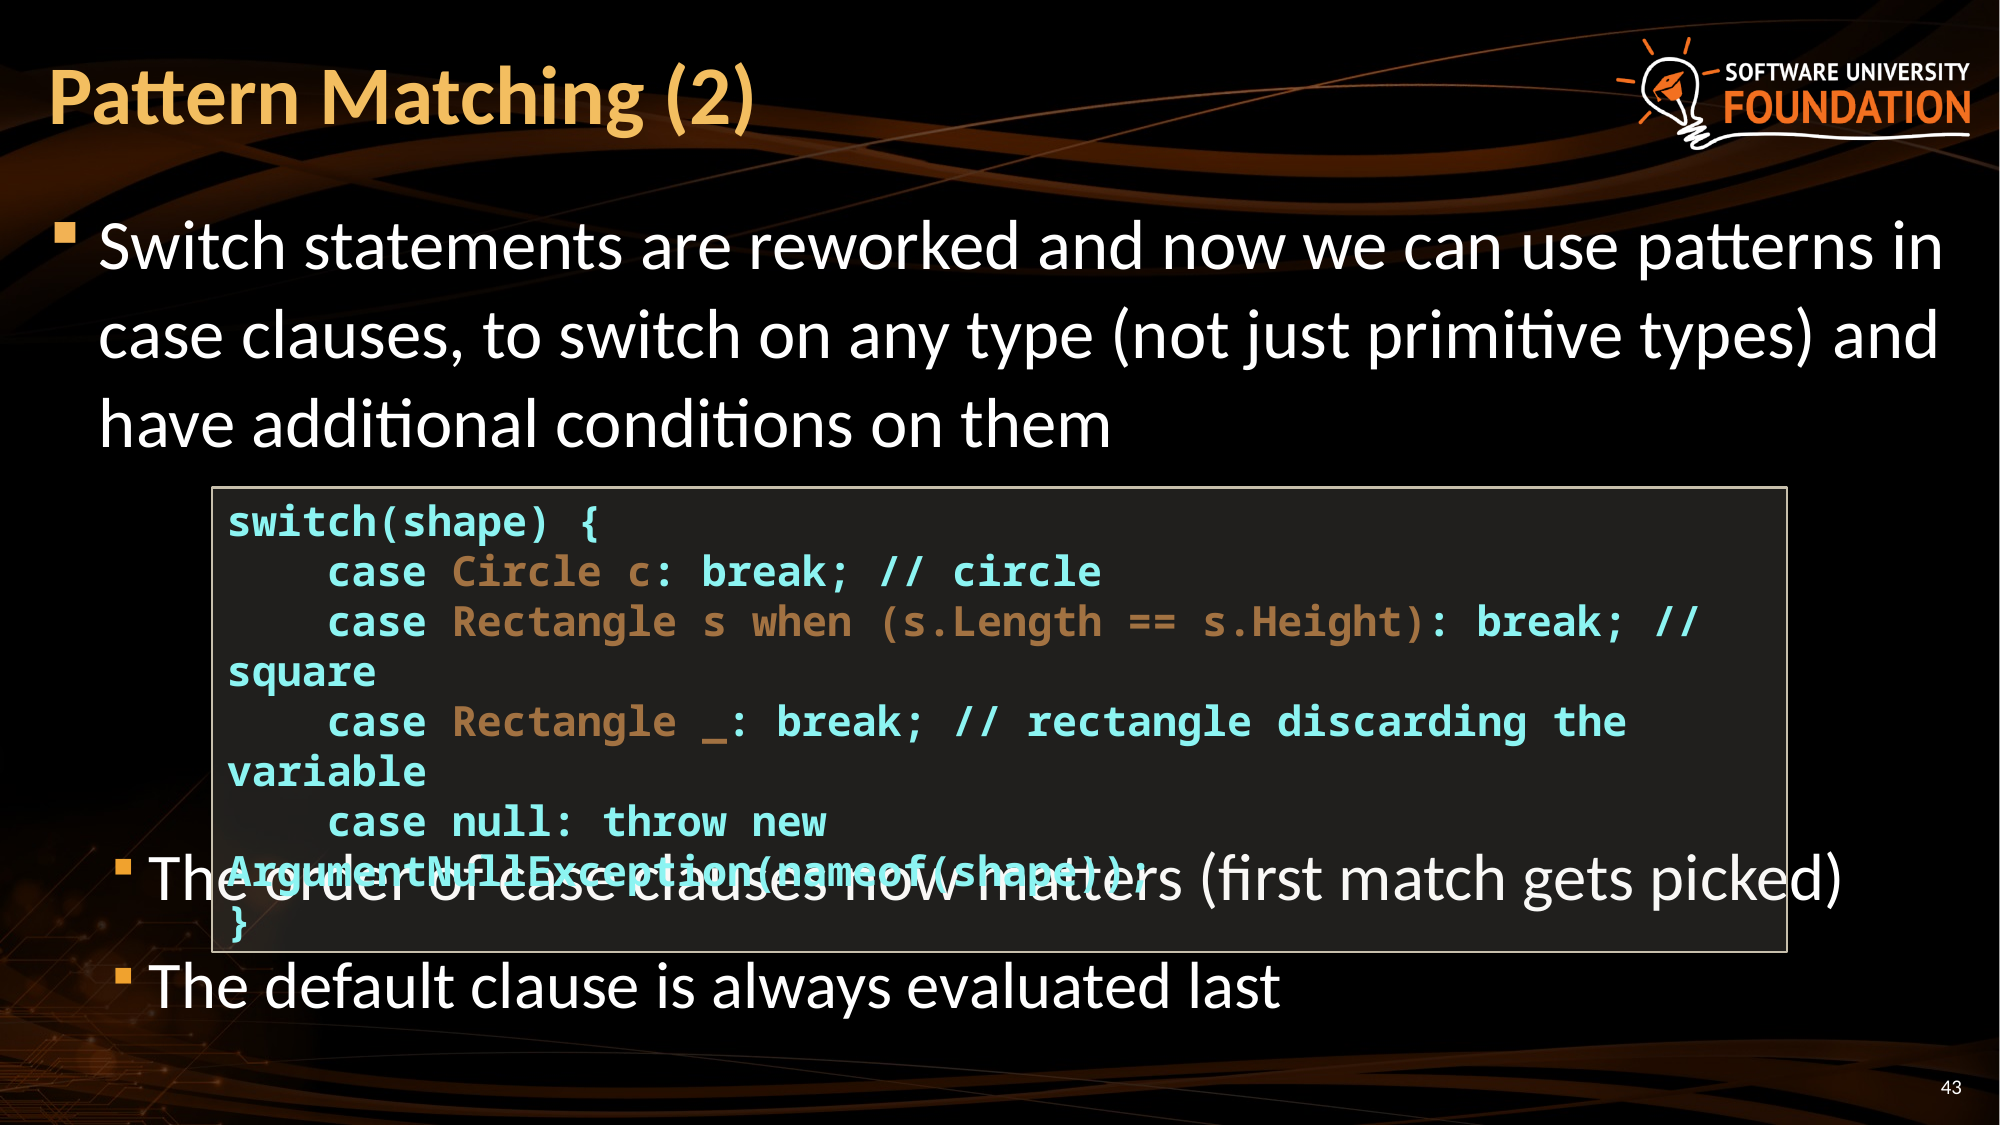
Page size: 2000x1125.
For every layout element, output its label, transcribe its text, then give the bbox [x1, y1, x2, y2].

list Switch statements are reworked and now we can use patterns in case clauses, to switch on any type (not just primitive types) and have additional conditions on them The order of case clauses now matters (first match gets picked) The default clause is always evaluated last [31, 188, 1968, 1103]
title Pattern Matching (2) [30, 6, 1602, 189]
picture [0, 0, 2000, 1125]
text_box switch(shape) { case Circle c: break; // circle case Rectangle s when (s.Length == s.Height): break; // square case Rectangle _: break; // rectangle discarding the variable case null: throw new ArgumentNullException(nameof(shape)); } [212, 487, 1788, 953]
